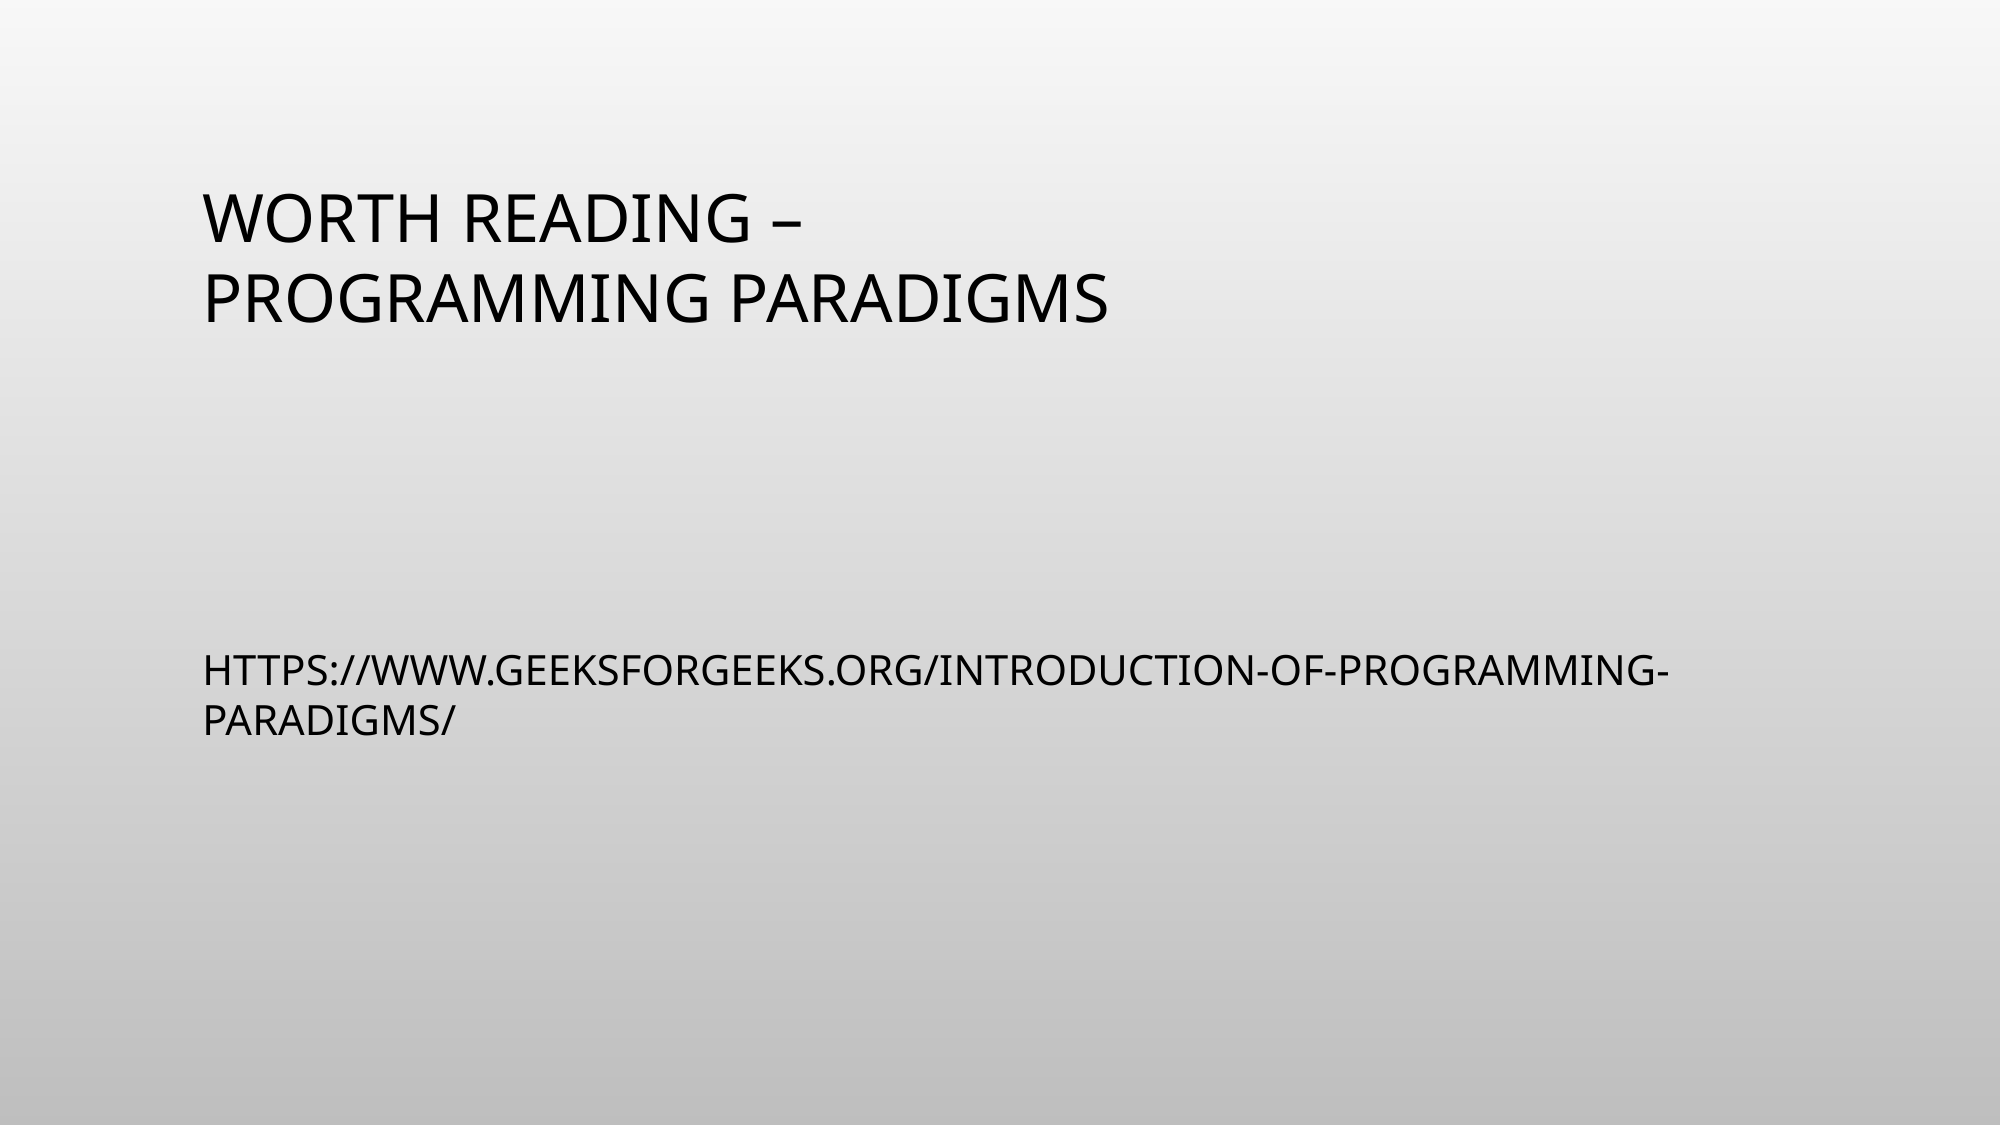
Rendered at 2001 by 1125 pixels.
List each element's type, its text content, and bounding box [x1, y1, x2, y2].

list https://www.geeksforgeeks.org/introduction-of-programming-paradigms/ [187, 437, 1813, 950]
title Worth reading – programming paradigms [187, 99, 1813, 413]
